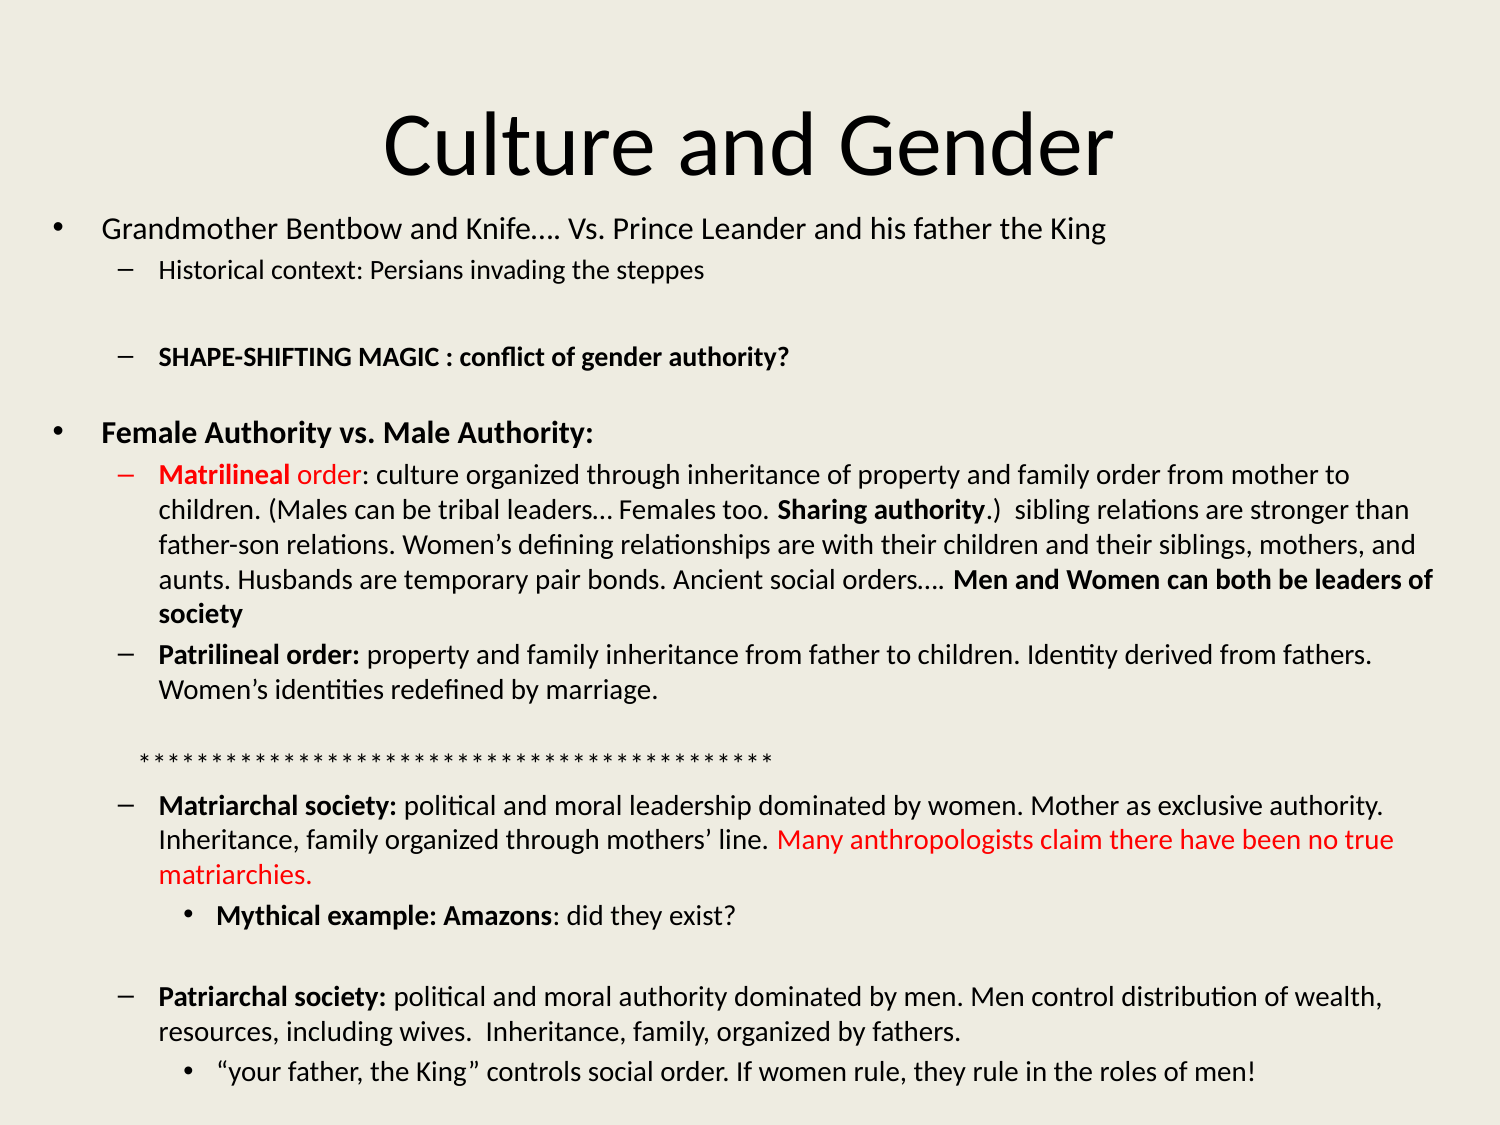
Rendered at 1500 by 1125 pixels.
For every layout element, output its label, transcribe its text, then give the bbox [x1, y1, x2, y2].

list Grandmother Bentbow and Knife…. Vs. Prince Leander and his father the King Historical context: Persians invading the steppes SHAPE-SHIFTING MAGIC : conflict of gender authority? Female Authority vs. Male Authority: Matrilineal order: culture organized through inheritance of property and family order from mother to children. (Males can be tribal leaders… Females too. Sharing authority.) sibling relations are stronger than father-son relations. Women’s defining relationships are with their children and their siblings, mothers, and aunts. Husbands are temporary pair bonds. Ancient social orders…. Men and Women can both be leaders of society Patrilineal order: property and family inheritance from father to children. Identity derived from fathers. Women’s identities redefined by marriage. ******************************************** Matriarchal society: political and moral leadership dominated by women. Mother as exclusive authority. Inheritance, family organized through mothers’ line. Many anthropologists claim there have been no true matriarchies. Mythical example: Amazons: did they exist? Patriarchal society: political and moral authority dominated by men. Men control distribution of wealth, resources, including wives. Inheritance, family, organized by fathers. “your father, the King” controls social order. If women rule, they rule in the roles of men! [37, 200, 1475, 1100]
title Culture and Gender [75, 45, 1425, 200]
